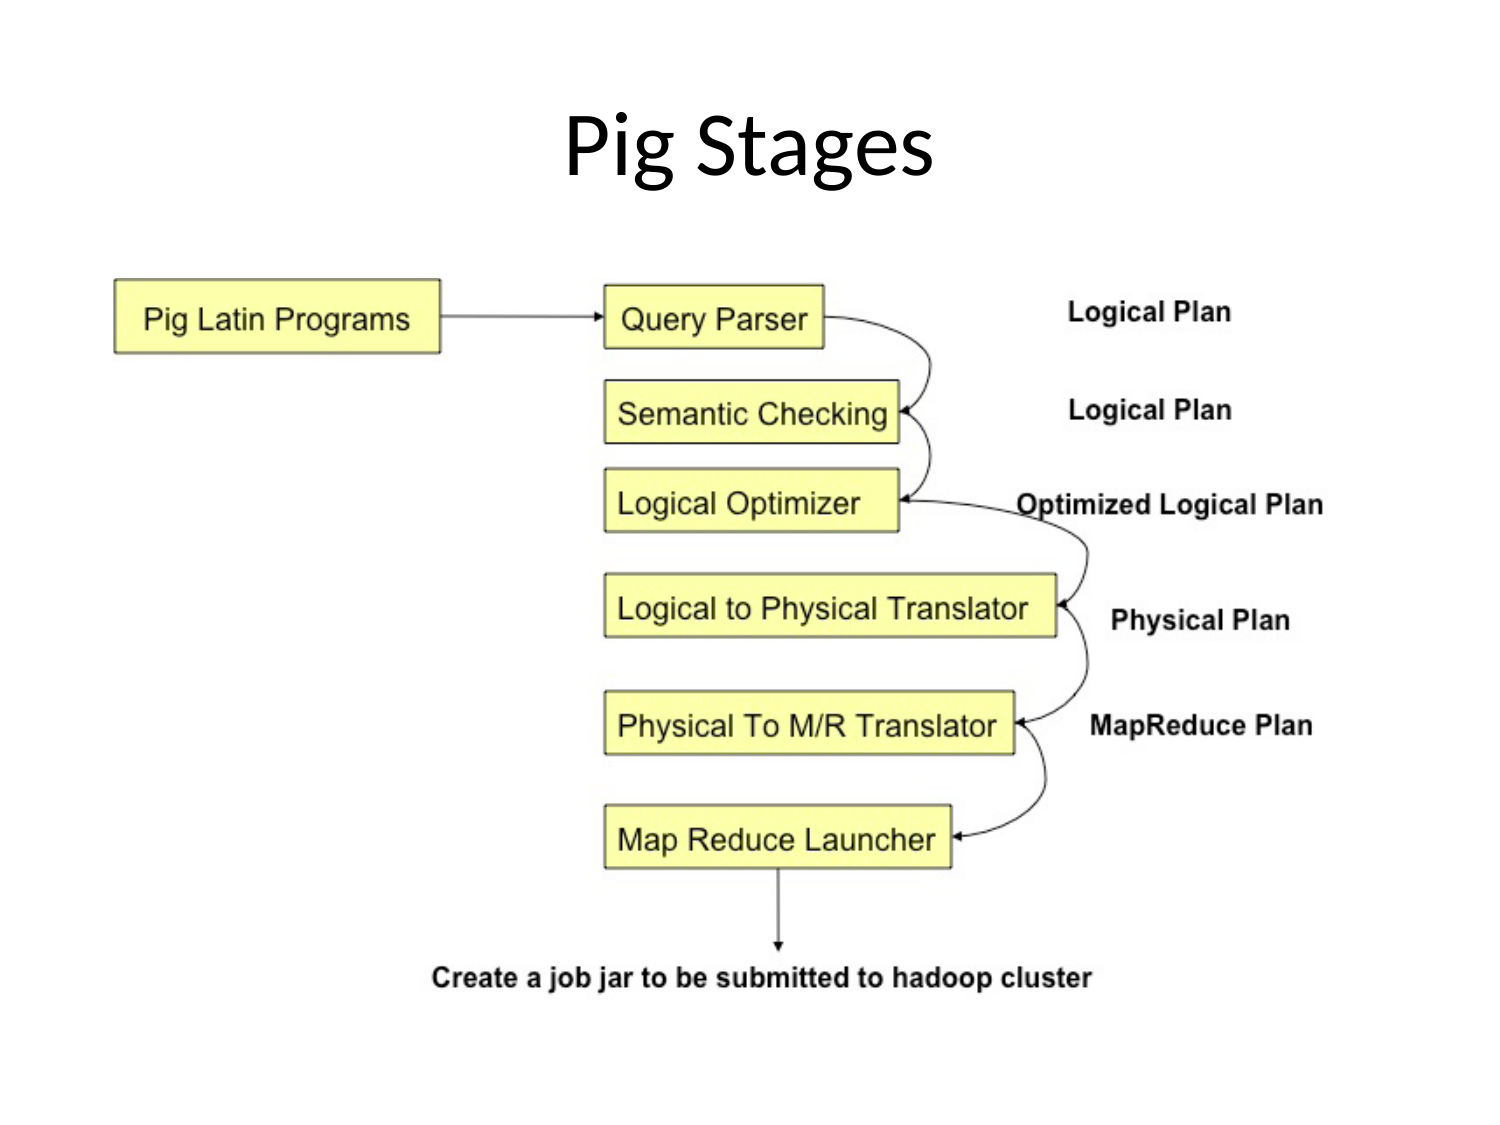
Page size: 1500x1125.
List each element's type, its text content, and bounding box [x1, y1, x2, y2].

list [111, 278, 1341, 1000]
title Pig Stages [75, 45, 1425, 233]
